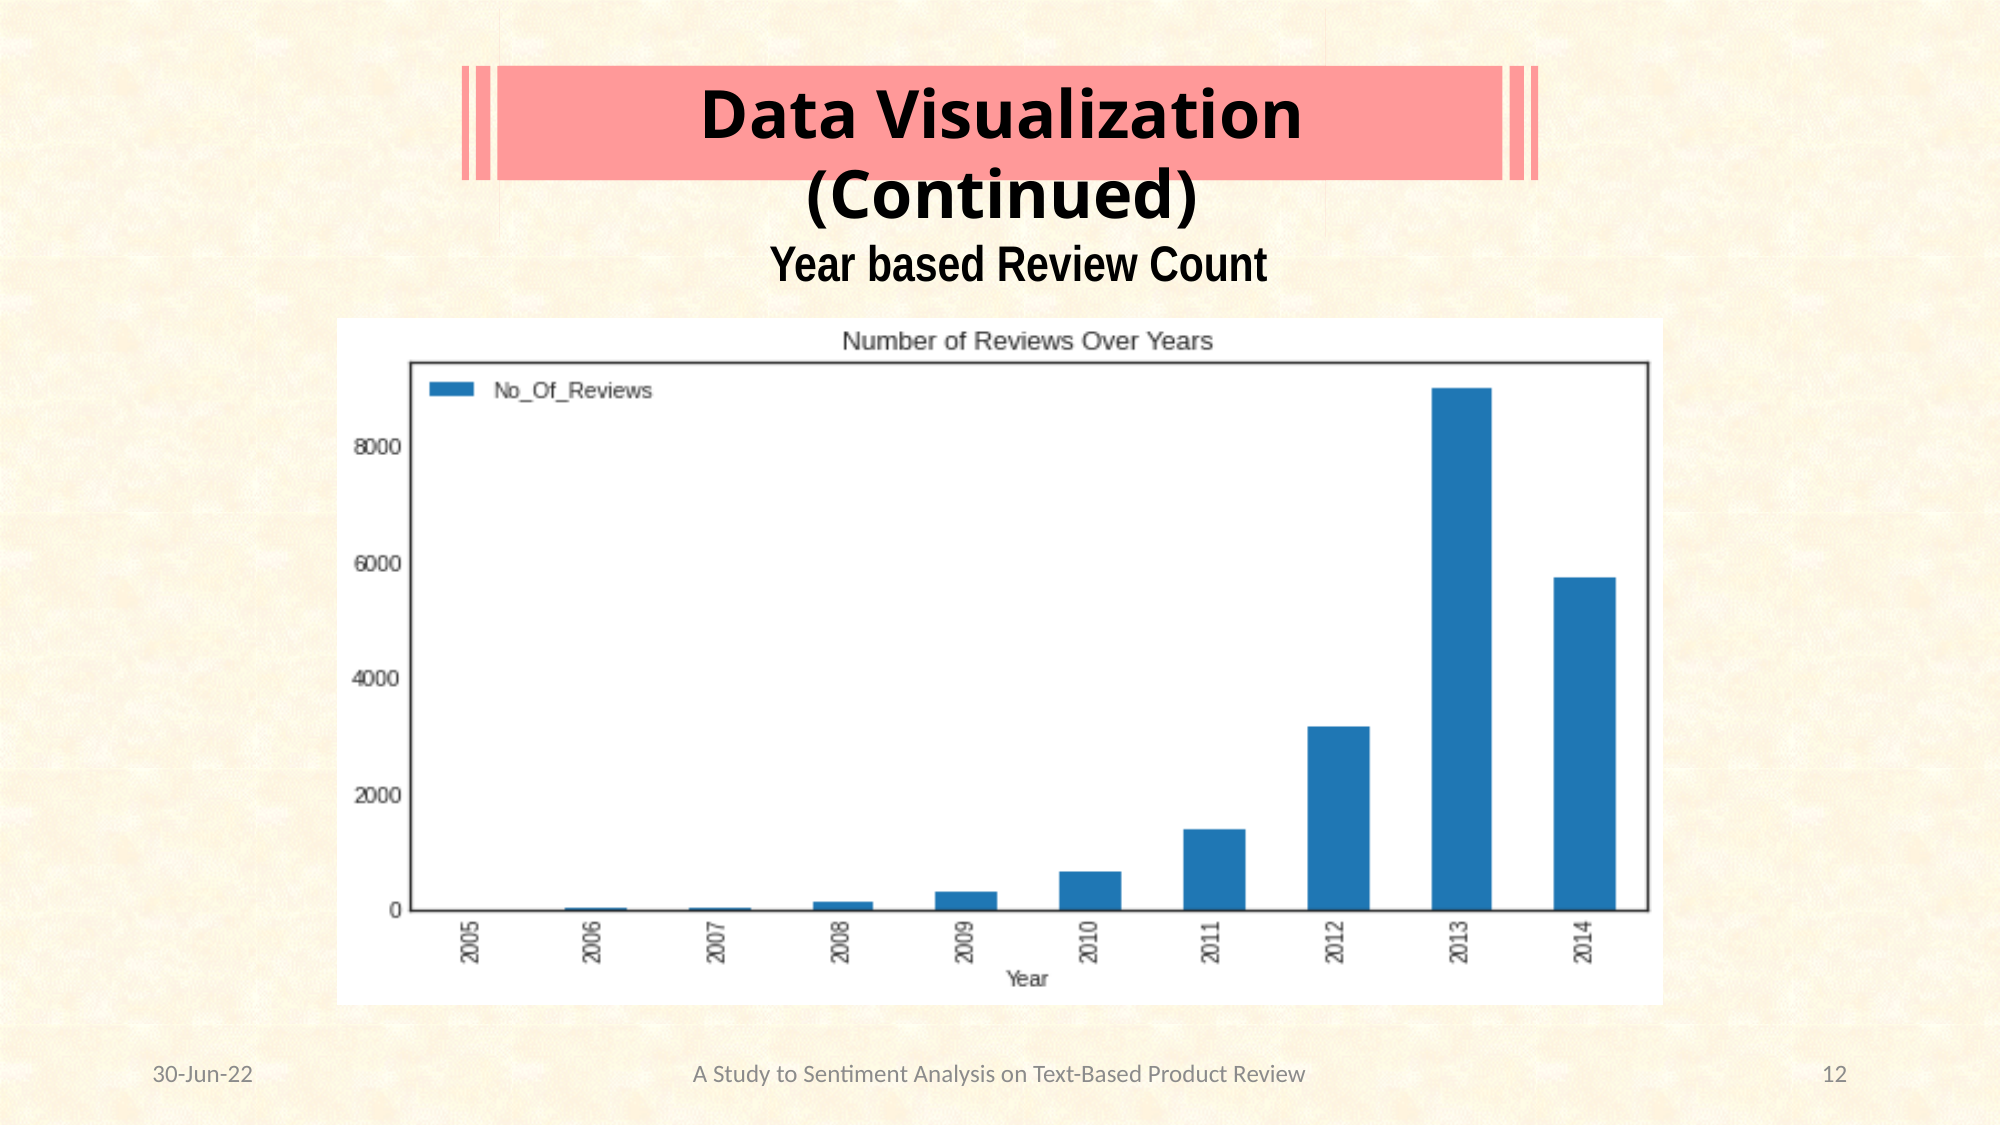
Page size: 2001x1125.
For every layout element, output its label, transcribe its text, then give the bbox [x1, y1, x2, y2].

picture [336, 318, 1663, 1005]
slide_number 30-Jun-22 [137, 1042, 588, 1103]
footer A Study to Sentiment Analysis on Text-Based Product Review [662, 1042, 1338, 1103]
text_box Year based Review Count [683, 238, 1354, 299]
table_cell Smartphone reviews collected from Tweets [0, 0, 2000, 1125]
slide_number 12 [1412, 1042, 1863, 1103]
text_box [461, 8, 1539, 238]
